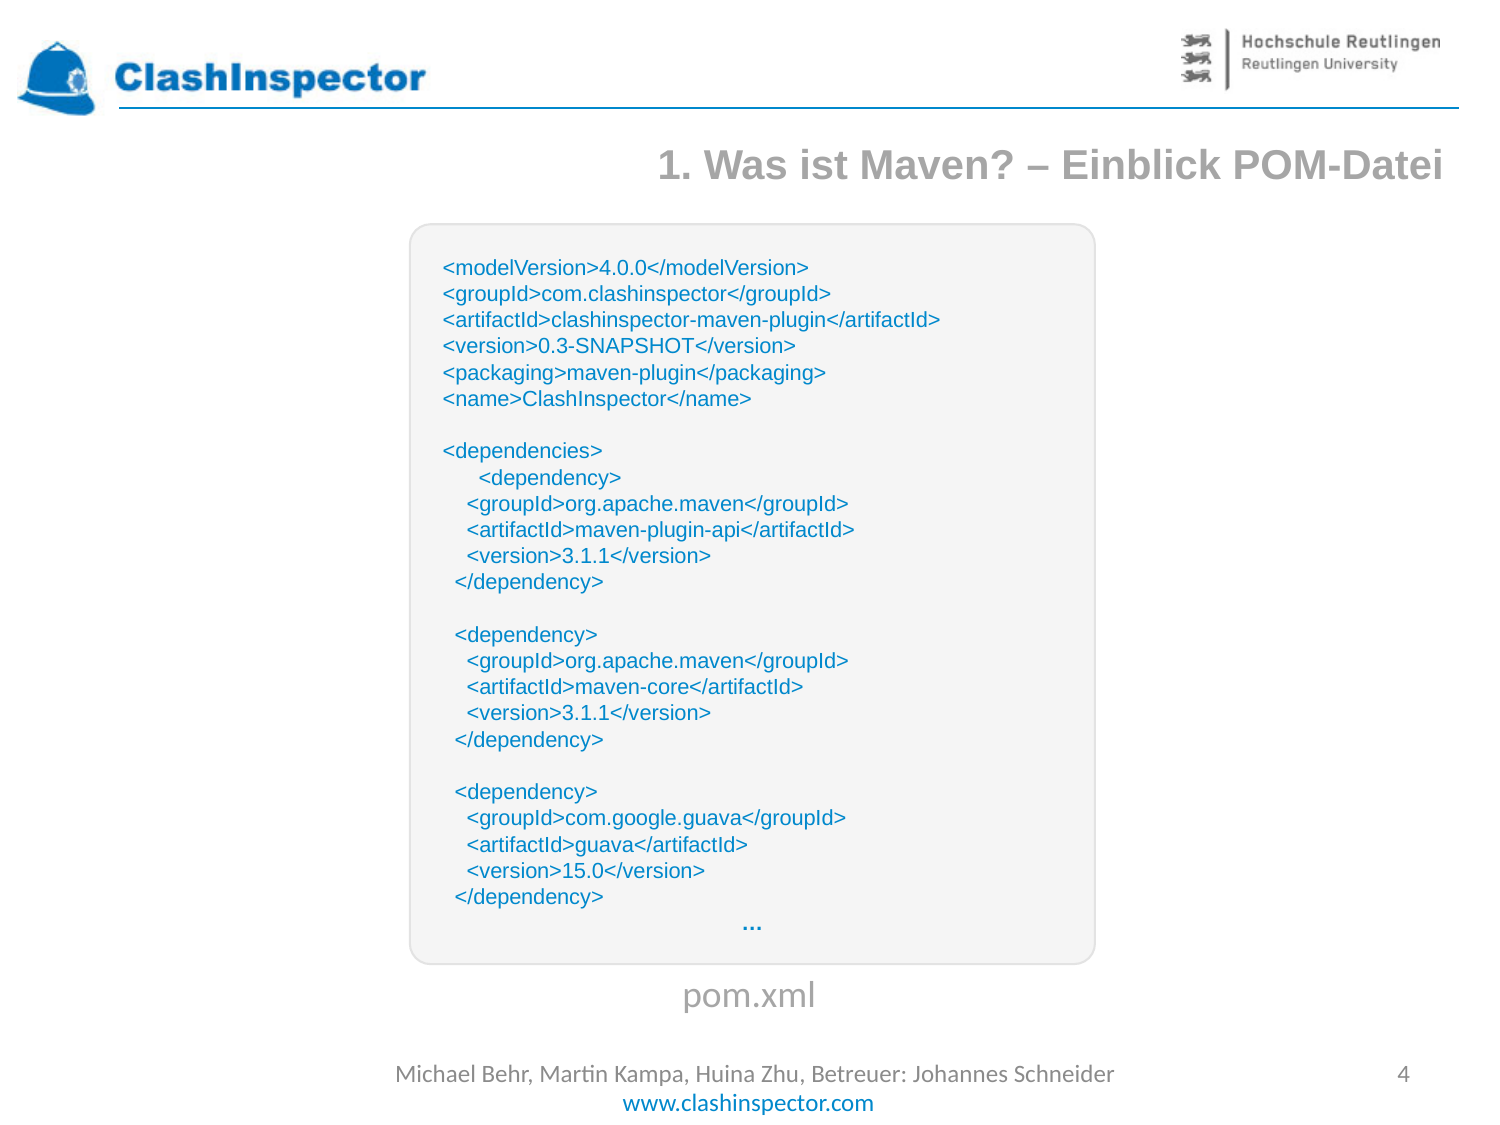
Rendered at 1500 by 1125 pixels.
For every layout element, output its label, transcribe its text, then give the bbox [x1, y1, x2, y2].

text_box 1. Was ist Maven? – Einblick POM-Datei [478, 130, 1459, 196]
picture [1181, 28, 1440, 94]
picture [17, 40, 487, 119]
text_box <modelVersion>4.0.0</modelVersion> <groupId>com.clashinspector</groupId> <artifactId>clashinspector-maven-plugin</artifactId> <version>0.3-SNAPSHOT</version> <packaging>maven-plugin</packaging> <name>ClashInspector</name> <dependencies> <dependency> <groupId>org.apache.maven</groupId> <artifactId>maven-plugin-api</artifactId> <version>3.1.1</version> </dependency> <dependency> <groupId>org.apache.maven</groupId> <artifactId>maven-core</artifactId> <version>3.1.1</version> </dependency> <dependency> <groupId>com.google.guava</groupId> <artifactId>guava</artifactId> <version>15.0</version> </dependency> … [407, 222, 1098, 967]
footer Michael Behr, Martin Kampa, Huina Zhu, Betreuer: Johannes Schneider [360, 1042, 1152, 1103]
text_box pom.xml [667, 962, 831, 1023]
slide_number 4 [1198, 1042, 1425, 1103]
